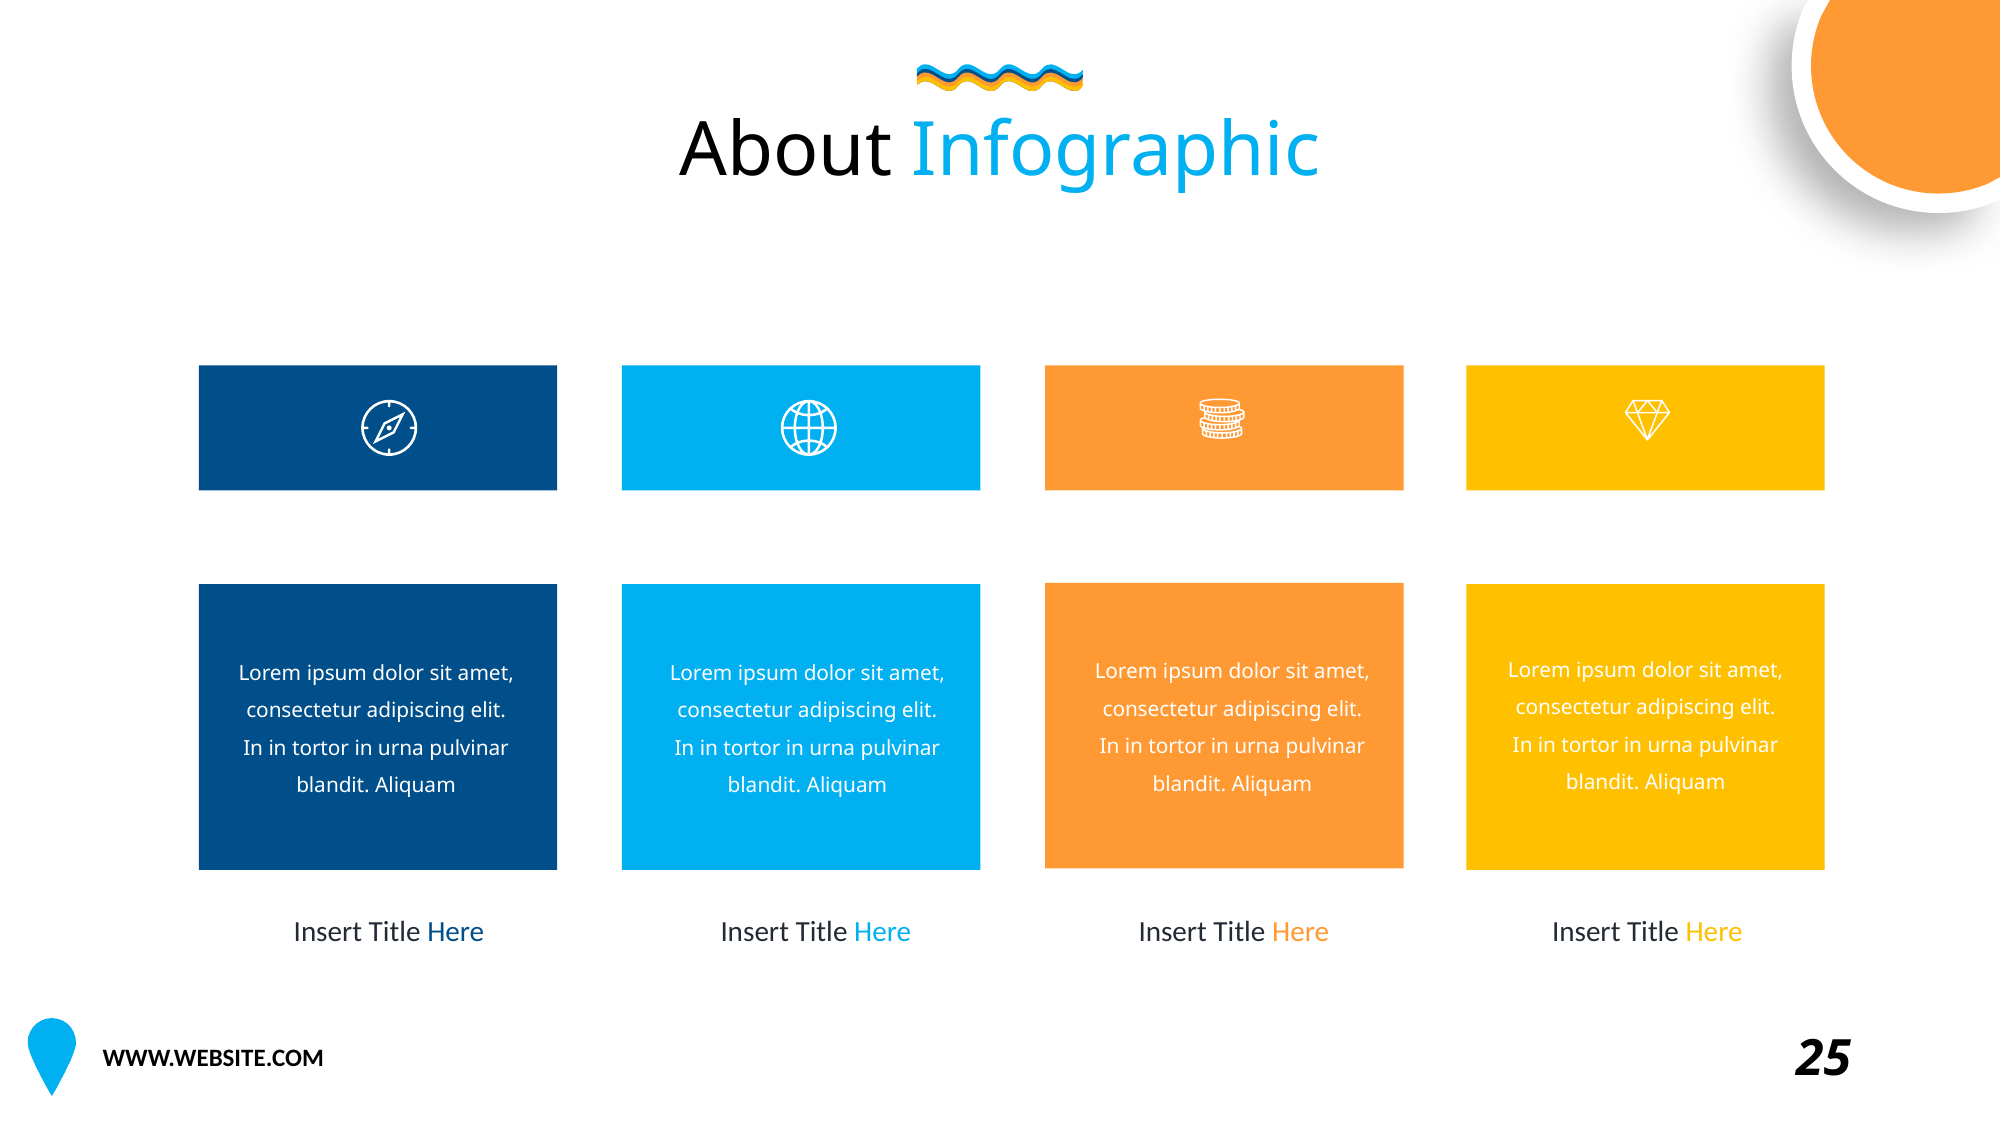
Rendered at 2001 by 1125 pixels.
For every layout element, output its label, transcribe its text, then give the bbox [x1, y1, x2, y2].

text_box [621, 584, 981, 870]
text_box Insert Title Here [278, 904, 500, 955]
text_box [1044, 364, 1405, 491]
text_box [1199, 398, 1245, 439]
text_box [1465, 364, 1826, 491]
text_box [27, 1018, 77, 1097]
text_box [1466, 584, 1825, 644]
text_box Insert Title Here [1123, 904, 1344, 955]
text_box Insert Title Here [705, 904, 927, 955]
text_box [361, 399, 418, 456]
text_box WWW.WEBSITE.COM [87, 1034, 468, 1080]
text_box About Infographic [664, 93, 1336, 198]
text_box Lorem ipsum dolor sit amet, consectetur adipiscing elit. In in tortor in urna pulvinar blandit. Aliquam [1053, 645, 1412, 796]
text_box [198, 584, 558, 870]
text_box Lorem ipsum dolor sit amet, consectetur adipiscing elit. In in tortor in urna pulvinar blandit. Aliquam [628, 646, 987, 797]
text_box [1624, 399, 1671, 441]
text_box 25 [1781, 1018, 2000, 1102]
text_box [1045, 582, 1404, 869]
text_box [1791, 0, 2000, 213]
text_box [780, 399, 837, 456]
text_box Lorem ipsum dolor sit amet, consectetur adipiscing elit. In in tortor in urna pulvinar blandit. Aliquam [196, 646, 556, 797]
text_box [1466, 794, 1825, 870]
text_box [621, 364, 981, 491]
text_box [198, 364, 558, 491]
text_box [916, 64, 1084, 92]
text_box Lorem ipsum dolor sit amet, consectetur adipiscing elit. In in tortor in urna pulvinar blandit. Aliquam [1466, 644, 1825, 794]
text_box Insert Title Here [1537, 904, 1758, 955]
